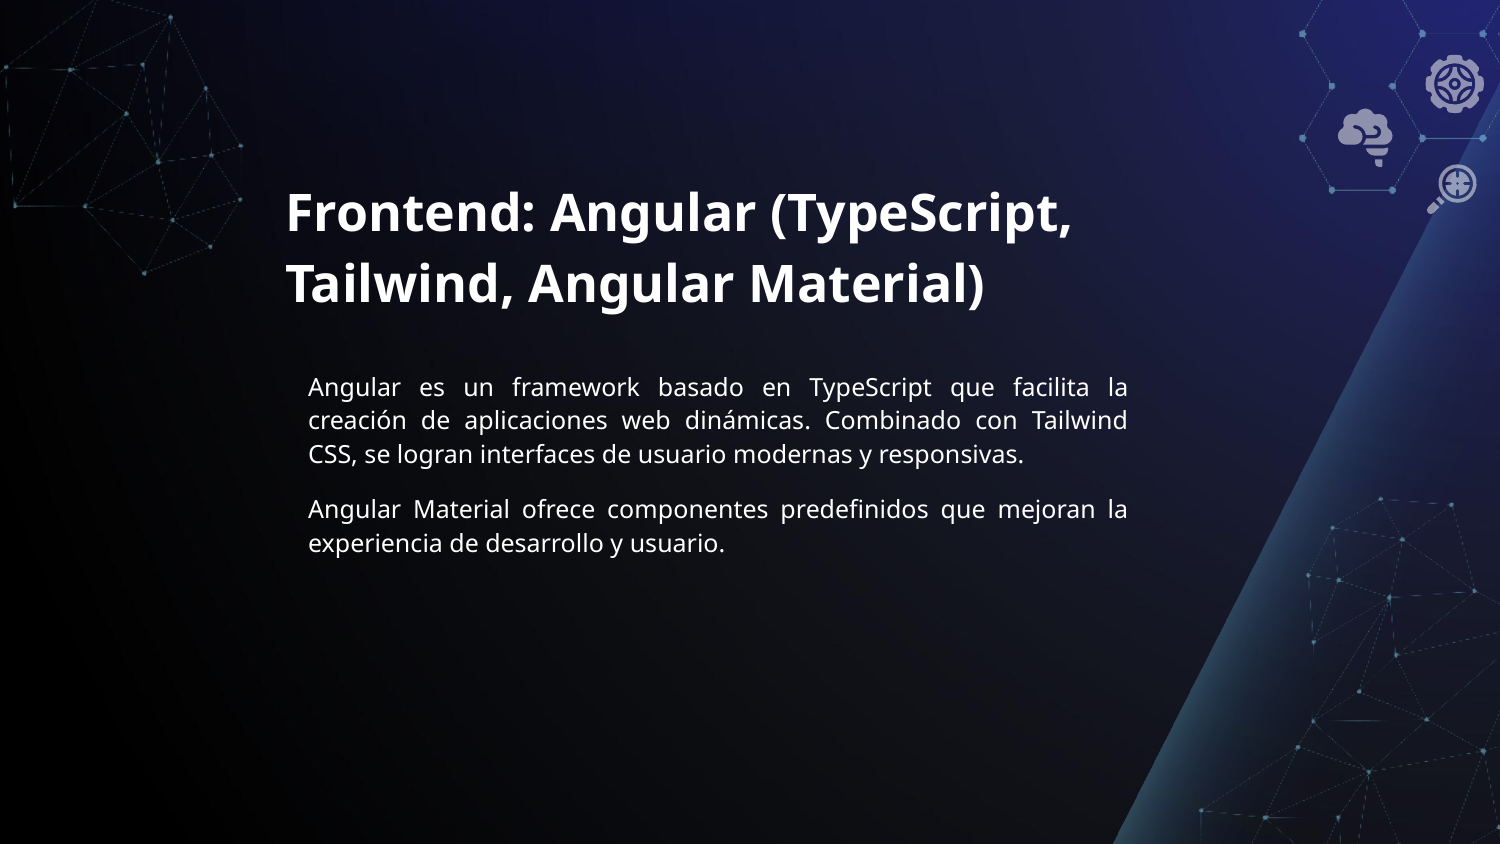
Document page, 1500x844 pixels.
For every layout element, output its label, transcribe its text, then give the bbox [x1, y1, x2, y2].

title Frontend: Angular (TypeScript, Tailwind, Angular Material) [270, 159, 1160, 333]
picture [0, 0, 1500, 844]
subtitle Angular es un framework basado en TypeScript que facilita la creación de aplicaciones web dinámicas. Combinado con Tailwind CSS, se logran interfaces de usuario modernas y responsivas. Angular Material ofrece componentes predefinidos que mejoran la experiencia de desarrollo y usuario. [255, 354, 1145, 706]
